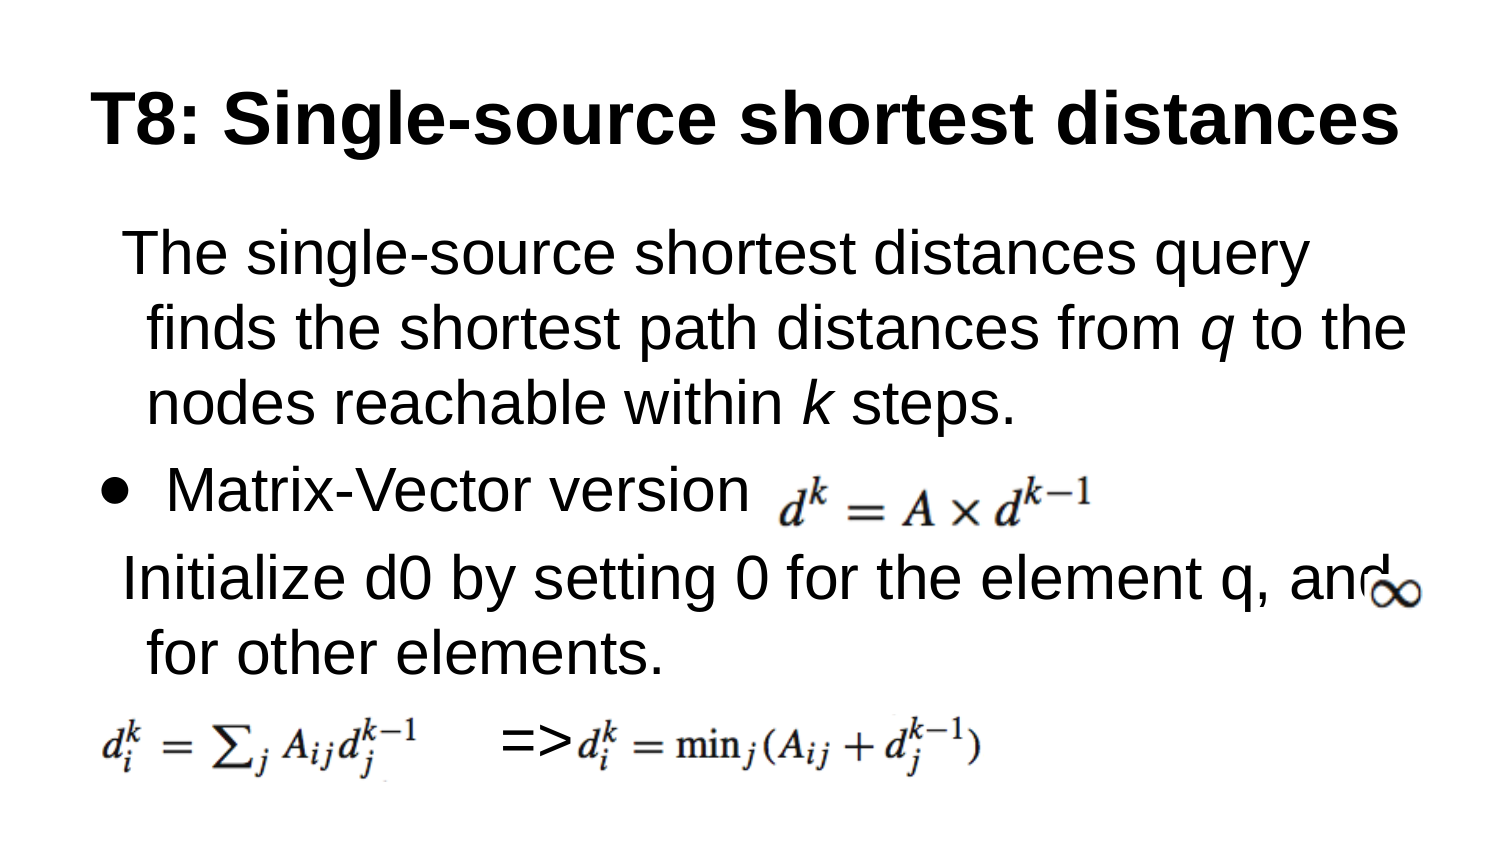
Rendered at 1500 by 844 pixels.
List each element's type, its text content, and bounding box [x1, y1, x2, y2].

text_box [576, 714, 985, 783]
text_box [98, 715, 421, 782]
text_box [771, 469, 1094, 536]
title T8: Single-source shortest distances [75, 33, 1425, 175]
list The single-source shortest distances query finds the shortest path distances from q to the nodes reachable within k steps. Matrix-Vector version Initialize d0 by setting 0 for the element q, and for other elements. => [75, 196, 1425, 808]
text_box [1364, 574, 1425, 613]
